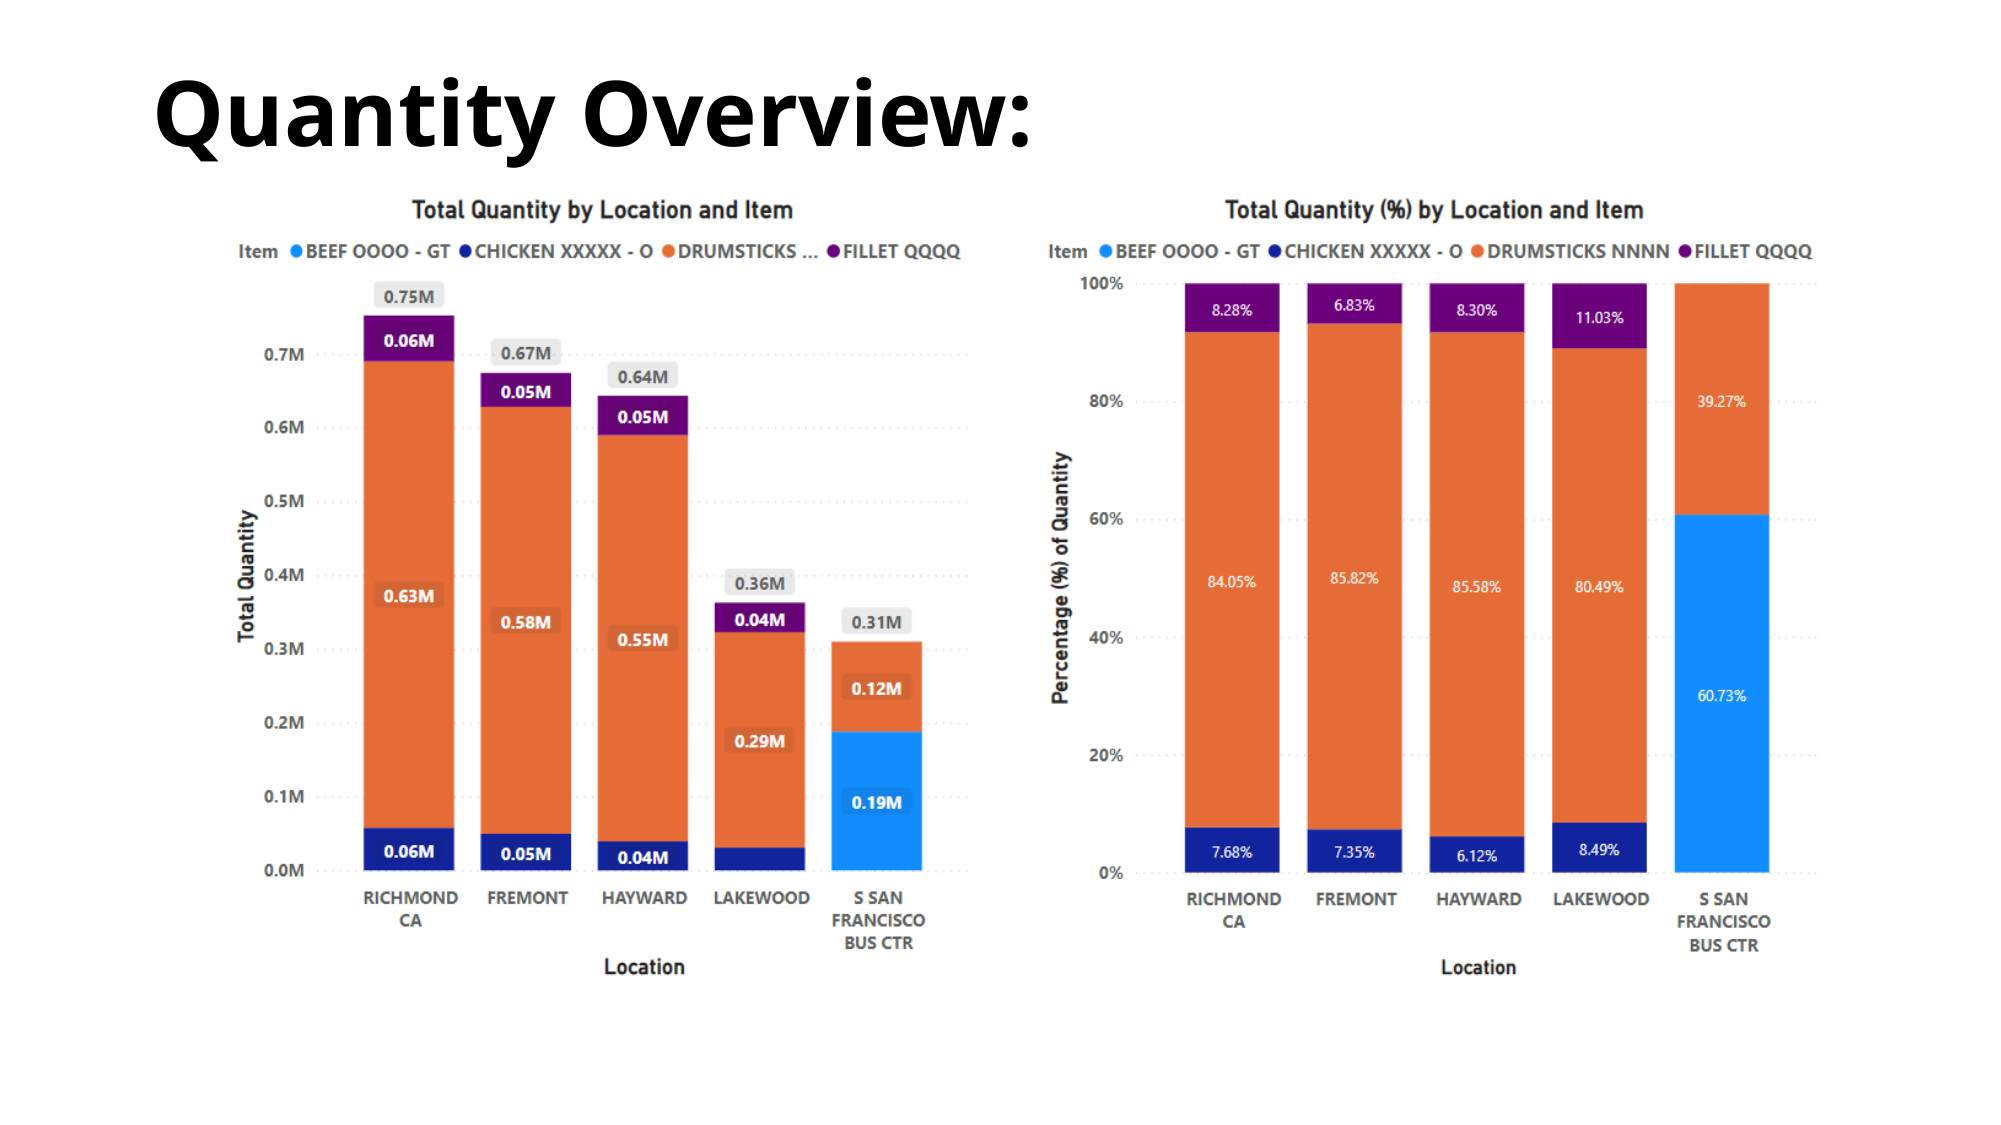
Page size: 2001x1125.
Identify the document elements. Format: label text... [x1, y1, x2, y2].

title Quantity Overview: [137, 59, 1863, 174]
picture [209, 173, 1820, 1008]
